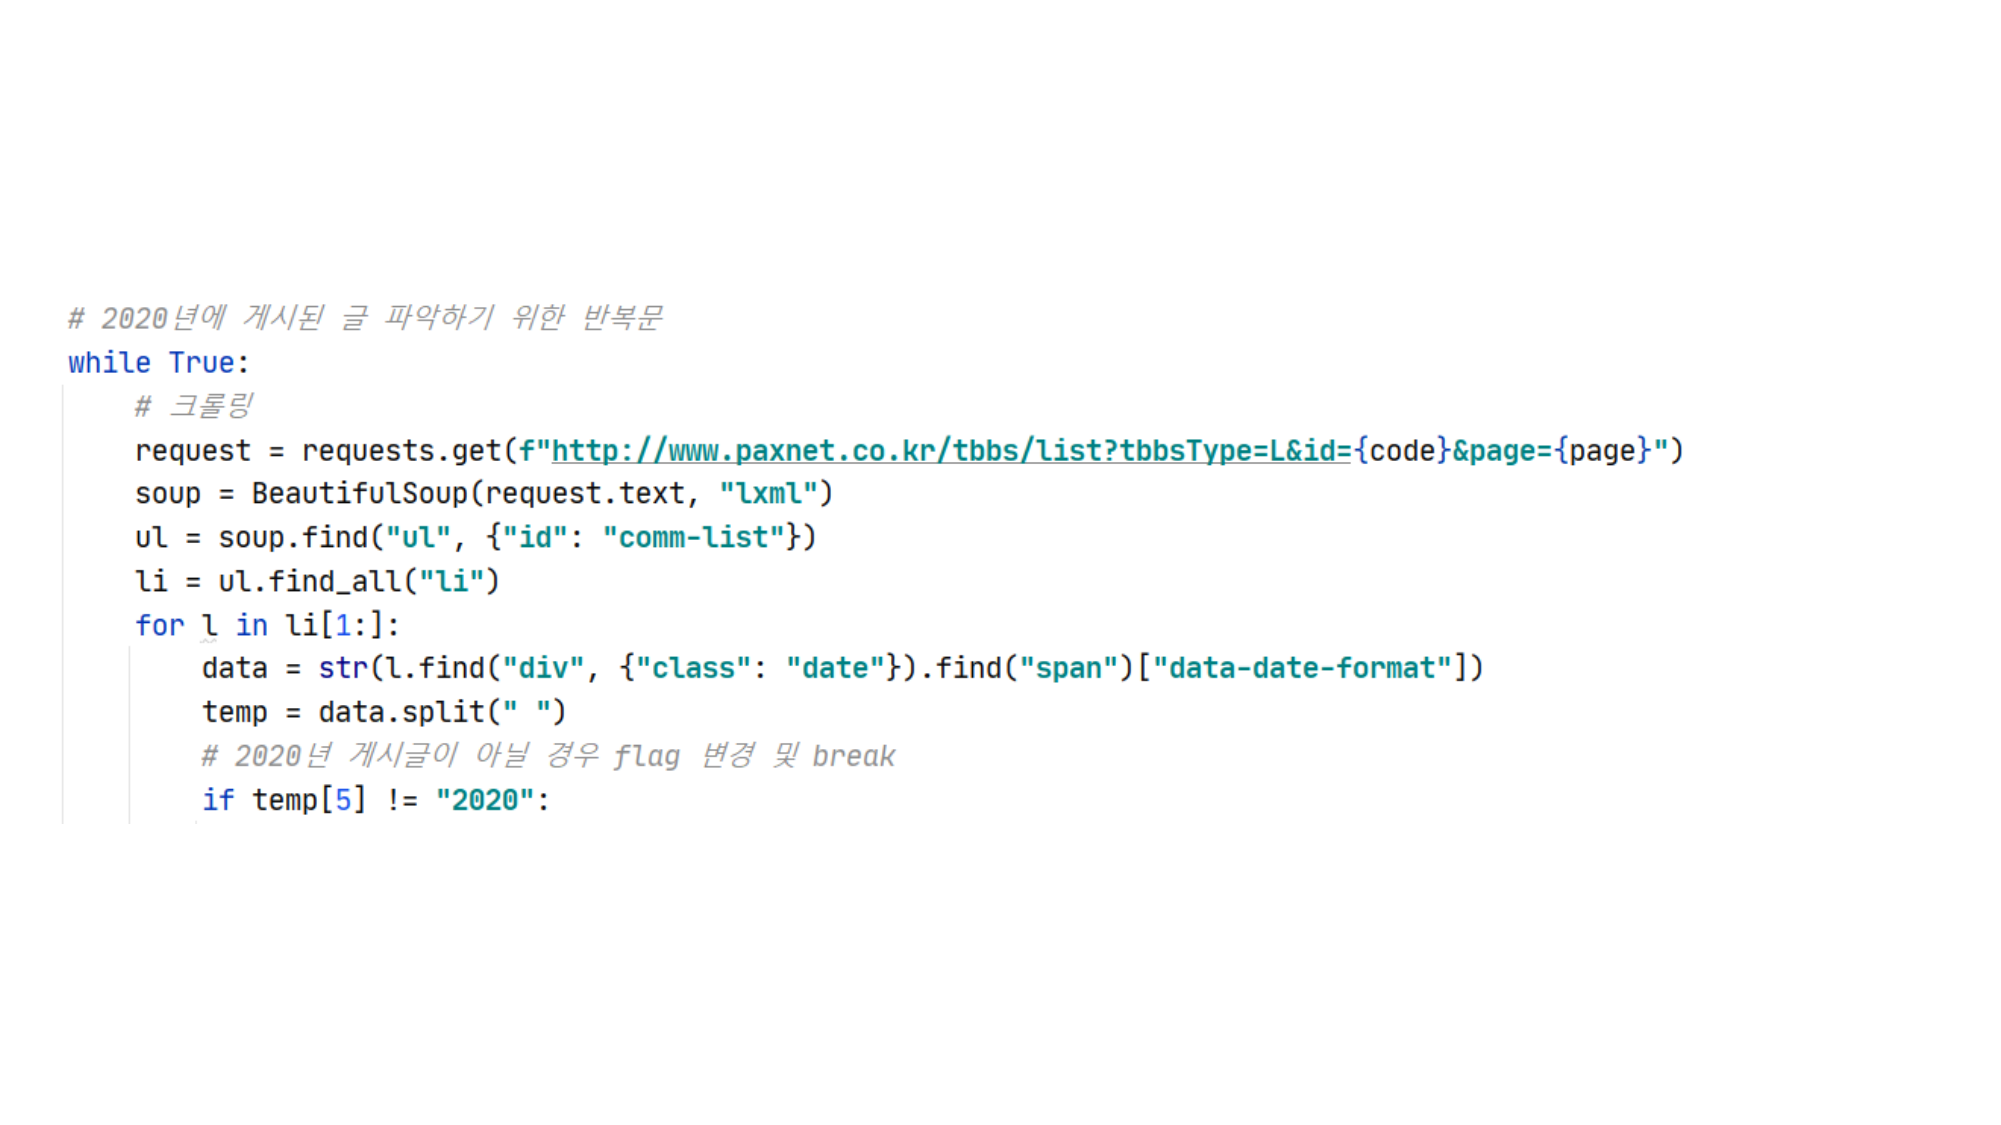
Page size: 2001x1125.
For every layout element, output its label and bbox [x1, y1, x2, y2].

picture [0, 300, 2000, 824]
